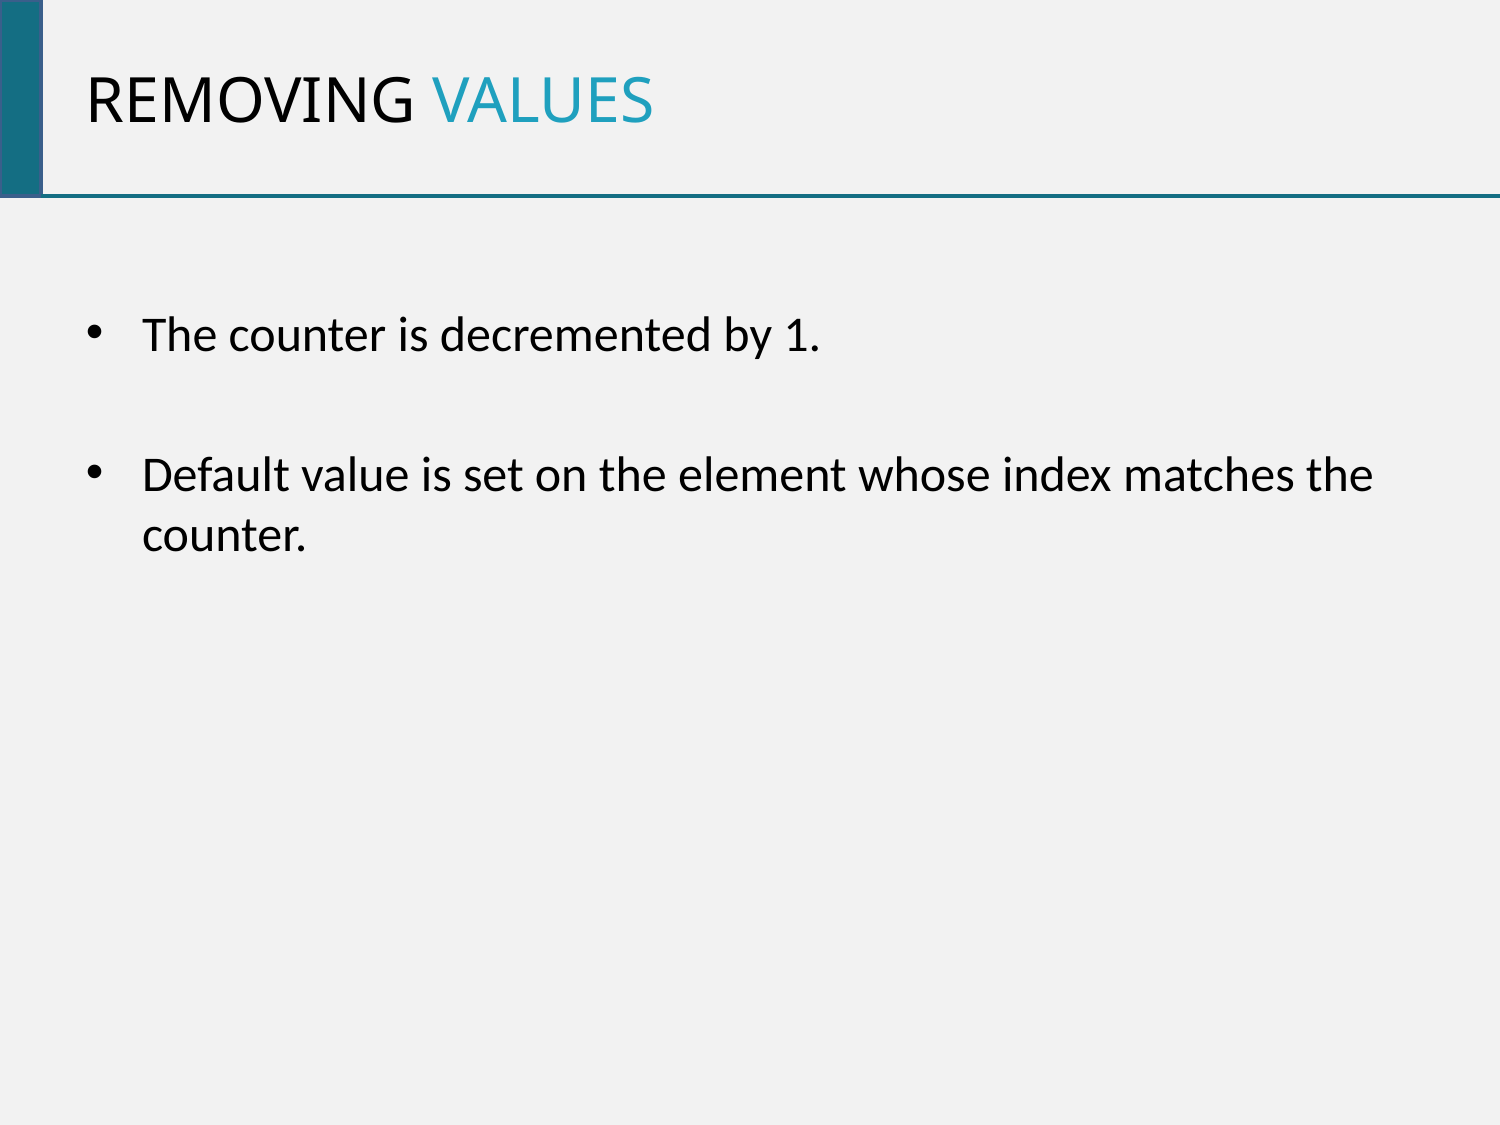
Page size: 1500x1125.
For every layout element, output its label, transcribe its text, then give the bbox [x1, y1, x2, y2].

list The counter is decremented by 1. Default value is set on the element whose index matches the counter. [70, 231, 1430, 1088]
text_box [0, 0, 43, 198]
text_box Removing values [70, 0, 1294, 194]
